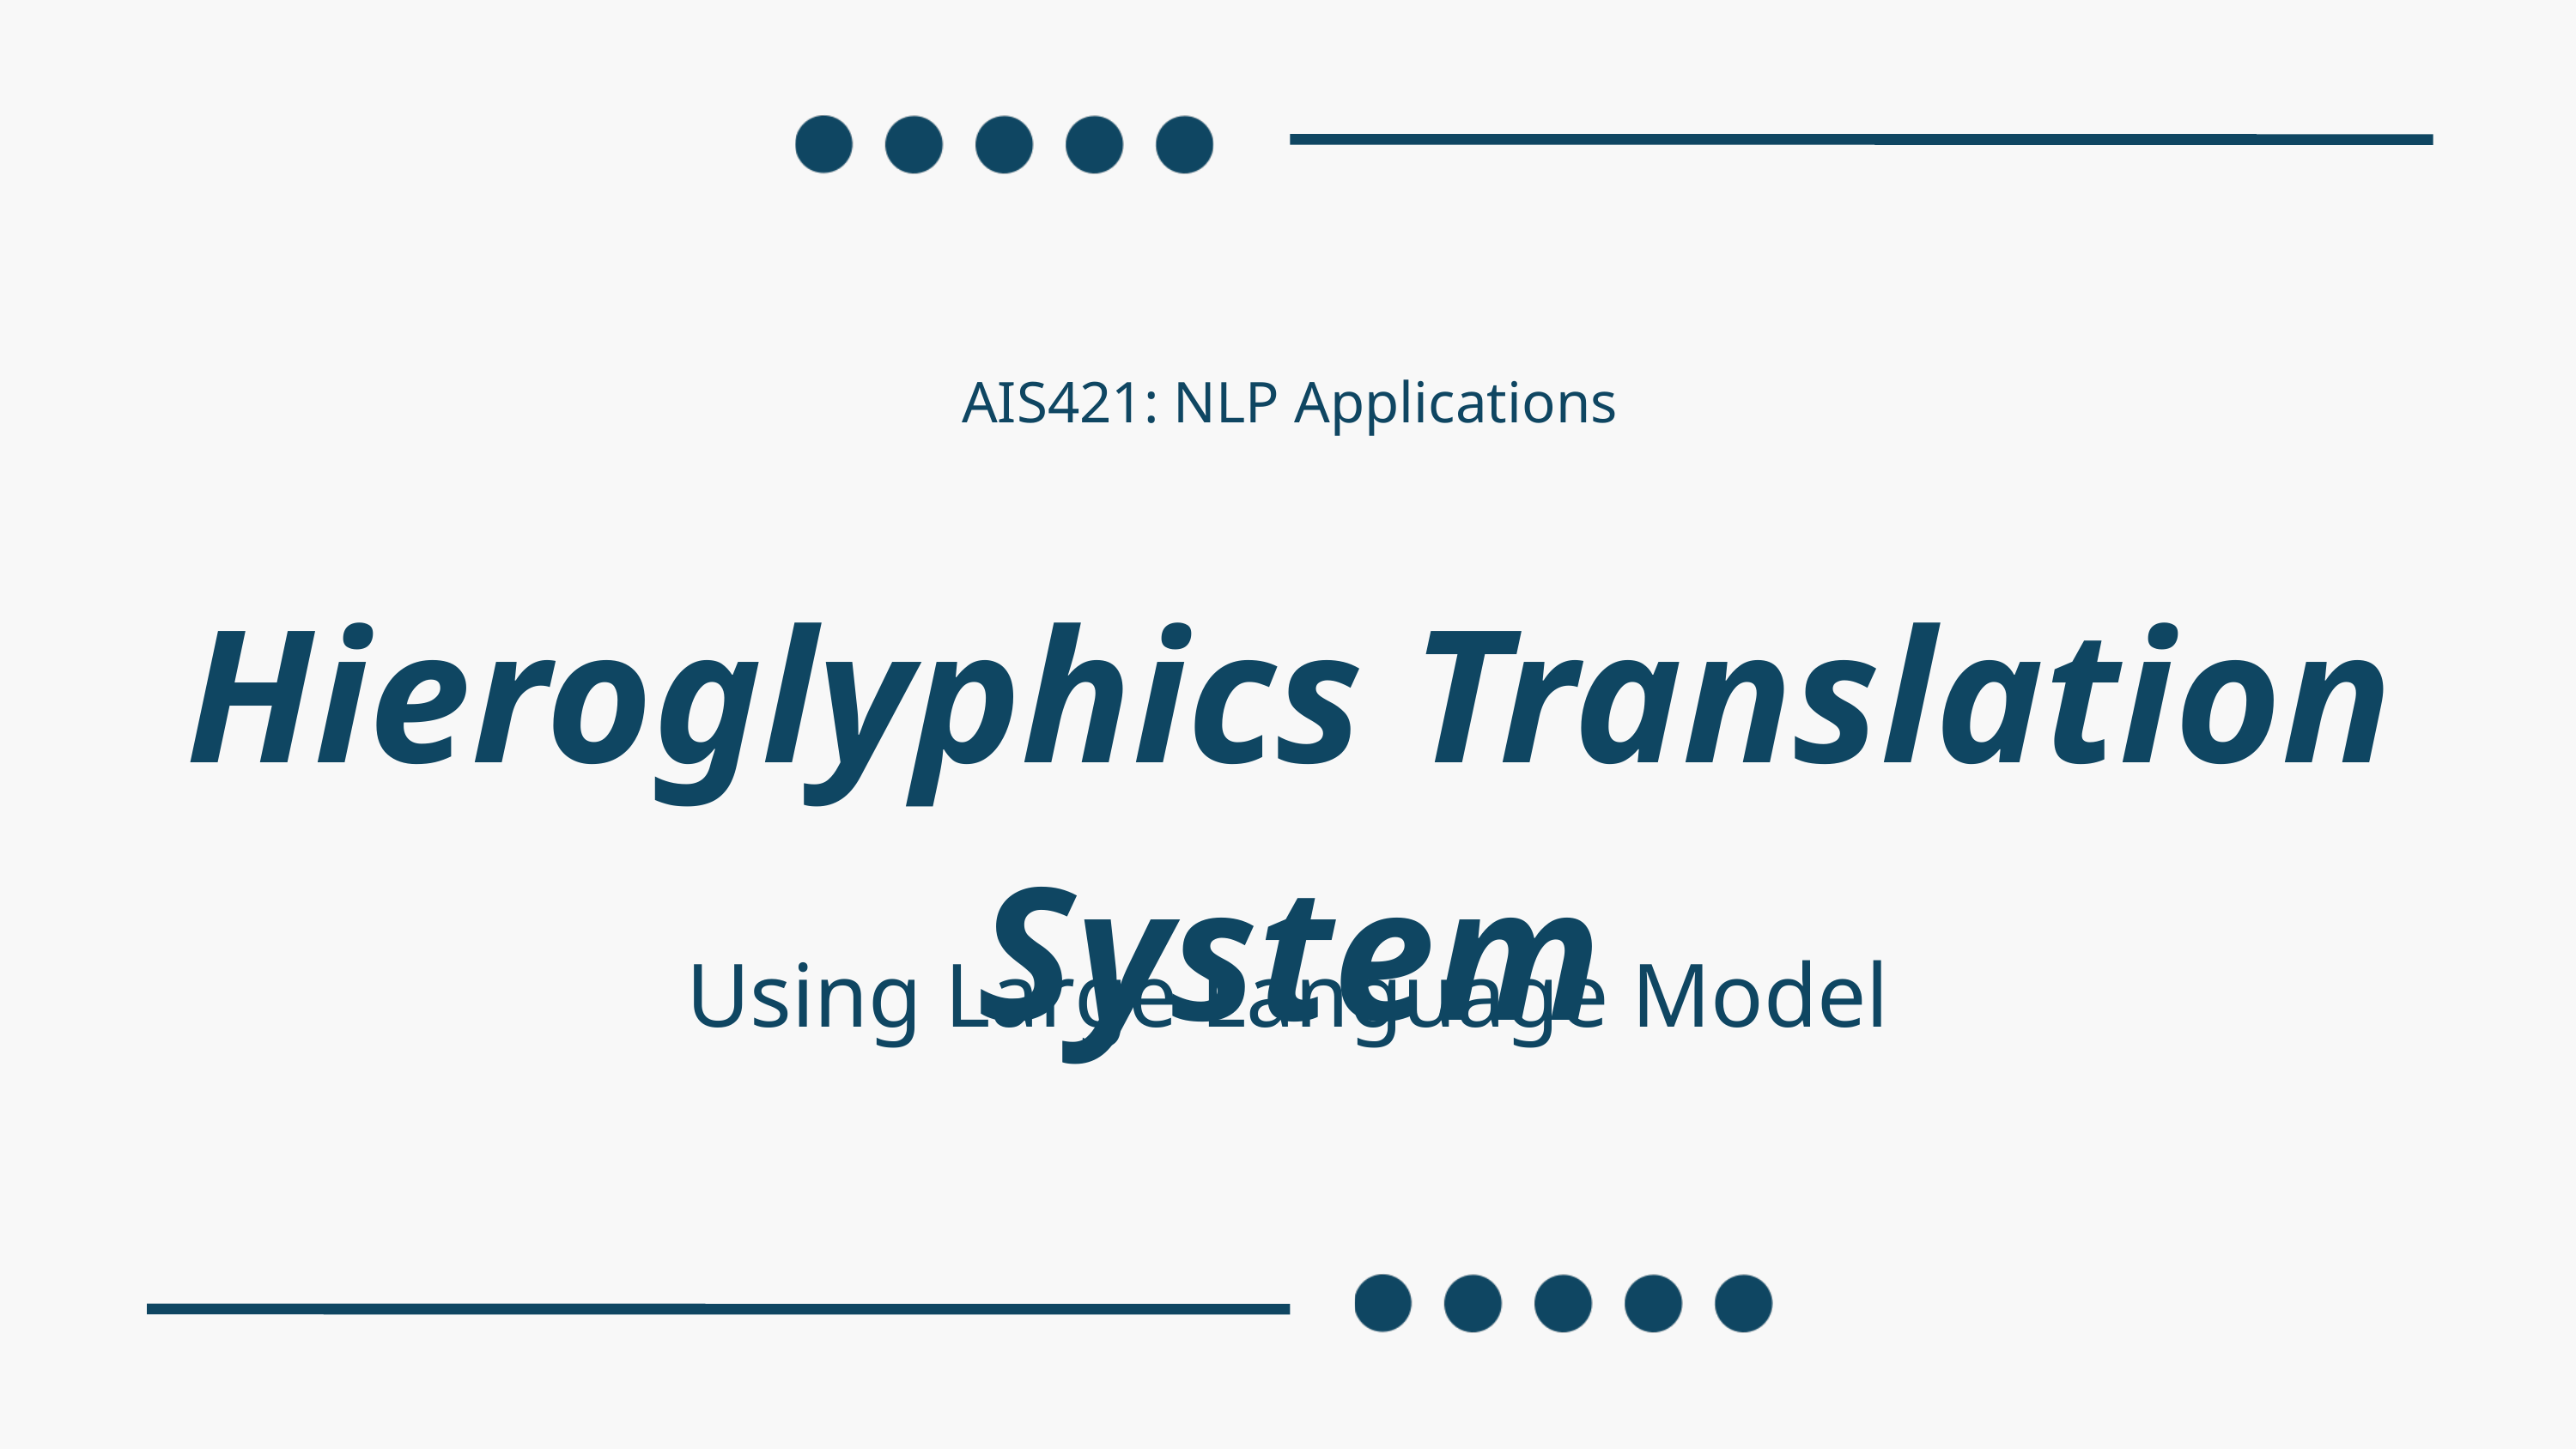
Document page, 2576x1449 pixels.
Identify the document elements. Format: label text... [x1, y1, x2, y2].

text_box [1354, 1272, 1773, 1335]
text_box [795, 113, 1214, 176]
text_box Using Large Language Model [386, 922, 2190, 1045]
text_box Hieroglyphics Translation System [147, 542, 2433, 1058]
text_box AIS421: NLP Applications [470, 355, 2111, 513]
